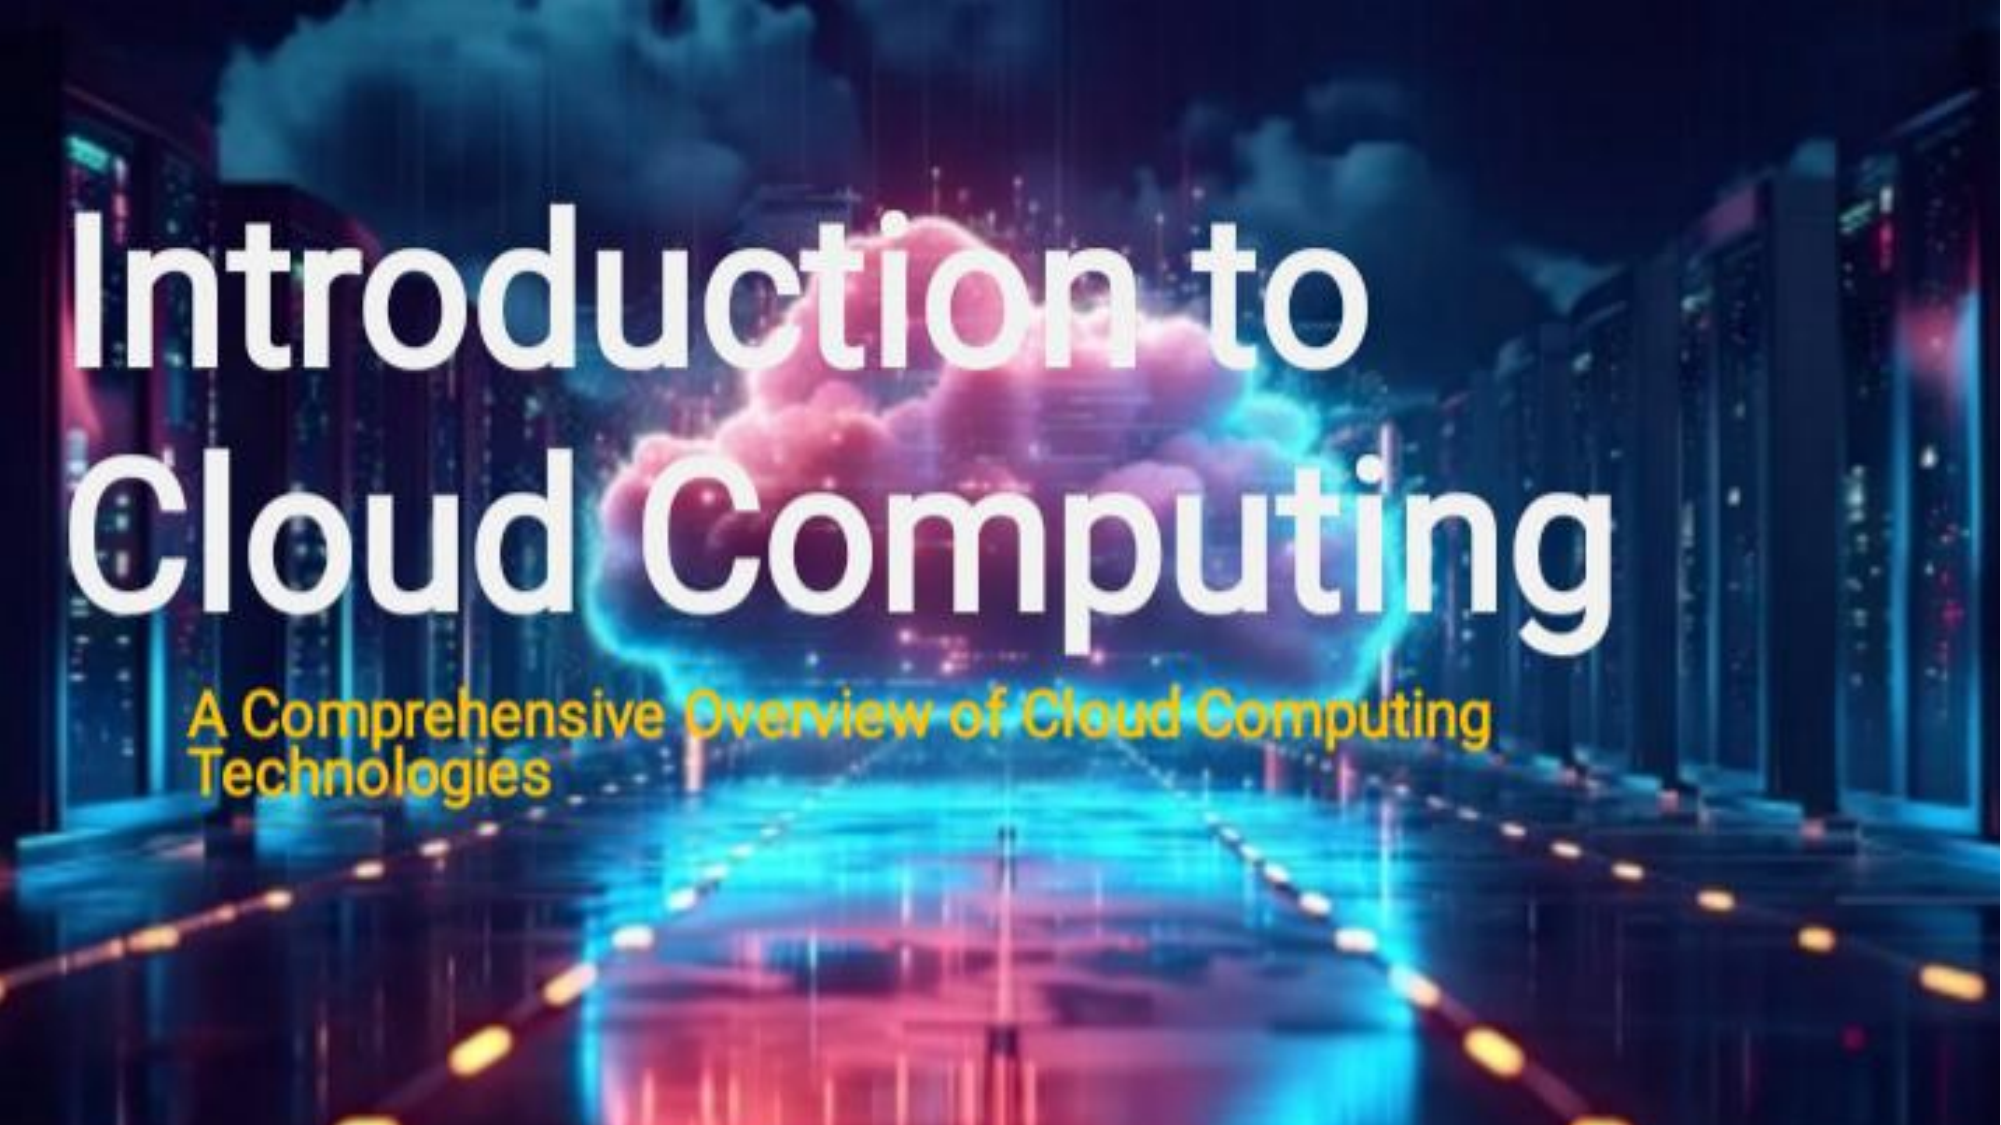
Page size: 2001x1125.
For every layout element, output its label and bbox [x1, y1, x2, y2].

list [0, 0, 2000, 1125]
